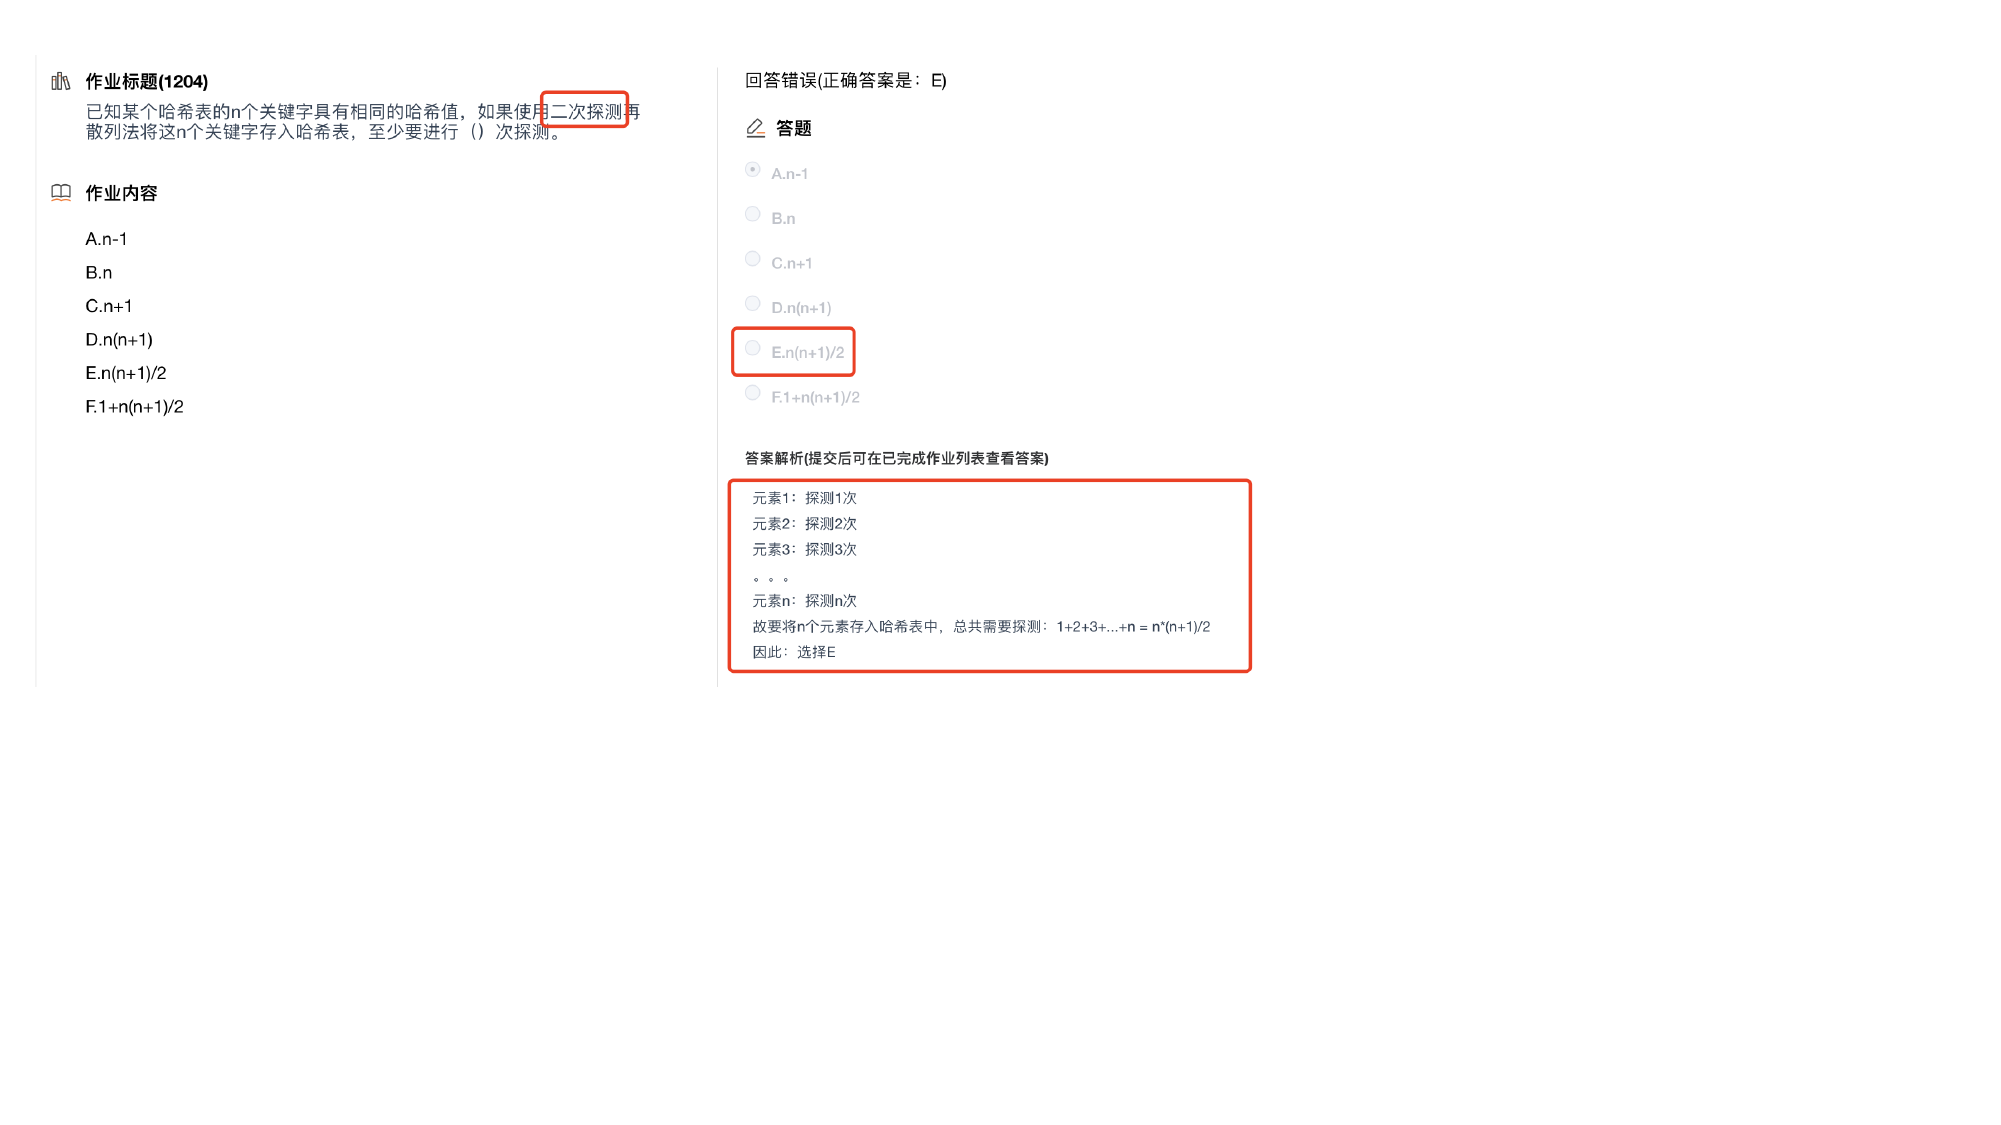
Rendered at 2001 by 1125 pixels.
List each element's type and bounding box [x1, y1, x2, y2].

picture [33, 55, 1309, 687]
